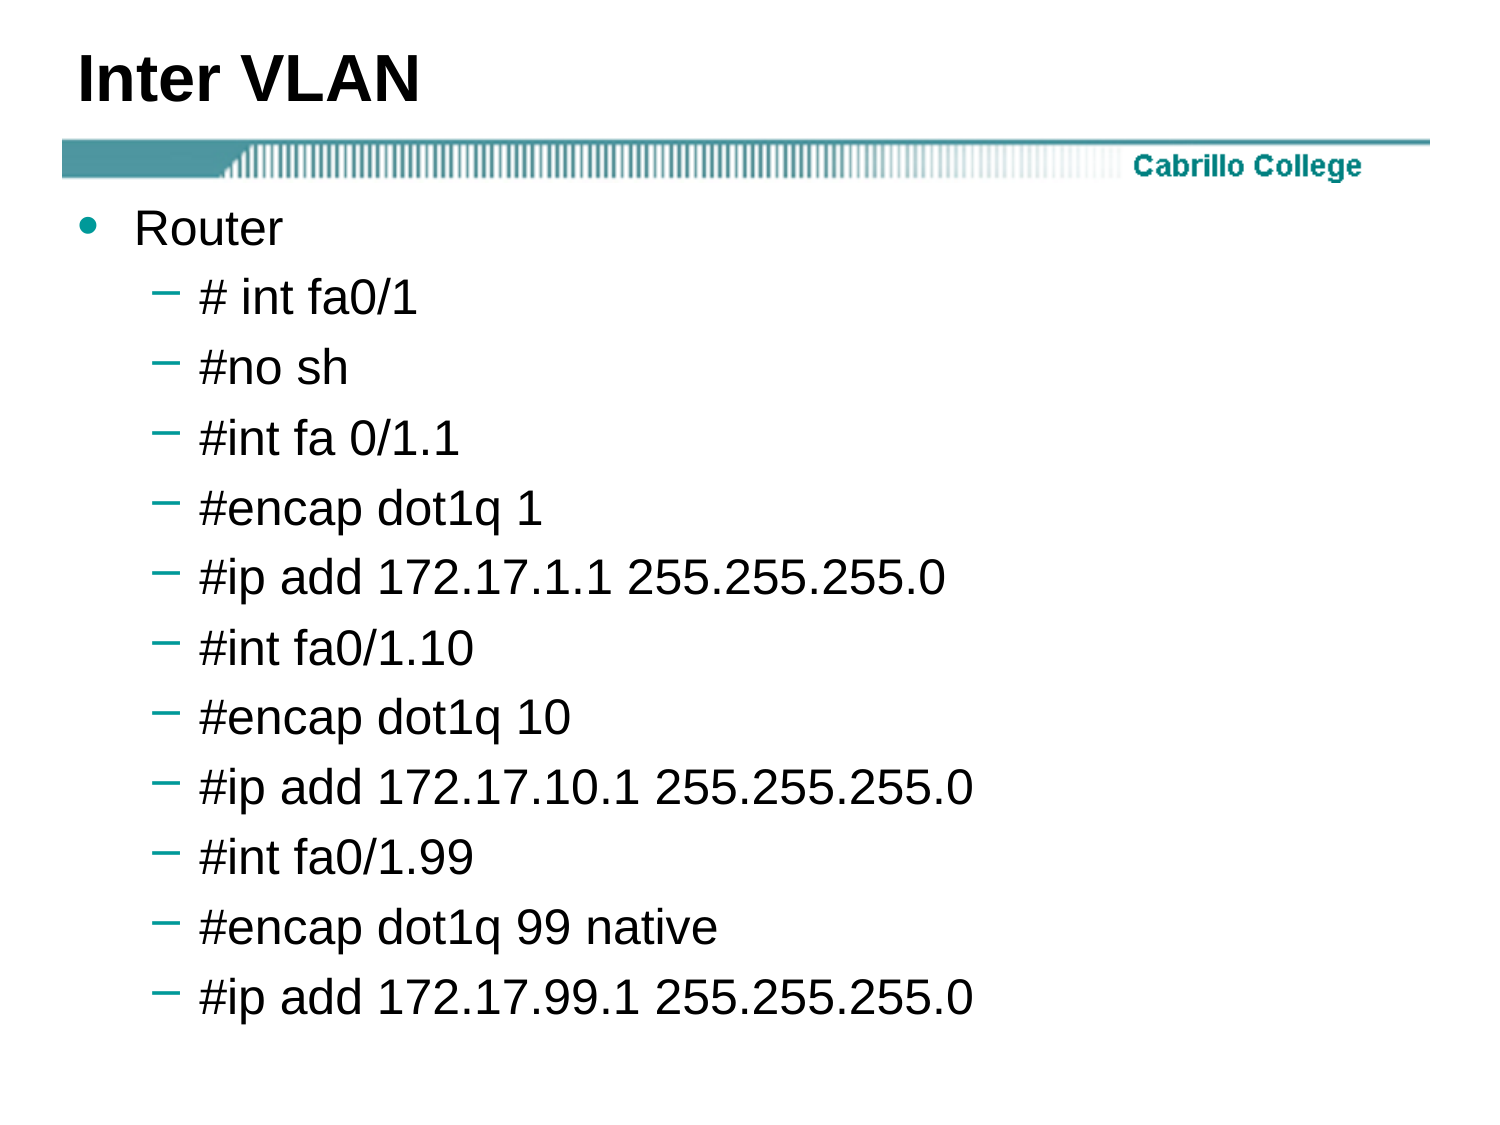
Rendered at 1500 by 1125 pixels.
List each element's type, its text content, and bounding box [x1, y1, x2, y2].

title Inter VLAN [62, 24, 1451, 126]
picture [62, 137, 1430, 183]
list Router # int fa0/1 #no sh #int fa 0/1.1 #encap dot1q 1 #ip add 172.17.1.1 255.255.255.0 #int fa0/1.10 #encap dot1q 10 #ip add 172.17.10.1 255.255.255.0 #int fa0/1.99 #encap dot1q 99 native #ip add 172.17.99.1 255.255.255.0 [62, 187, 1463, 1076]
